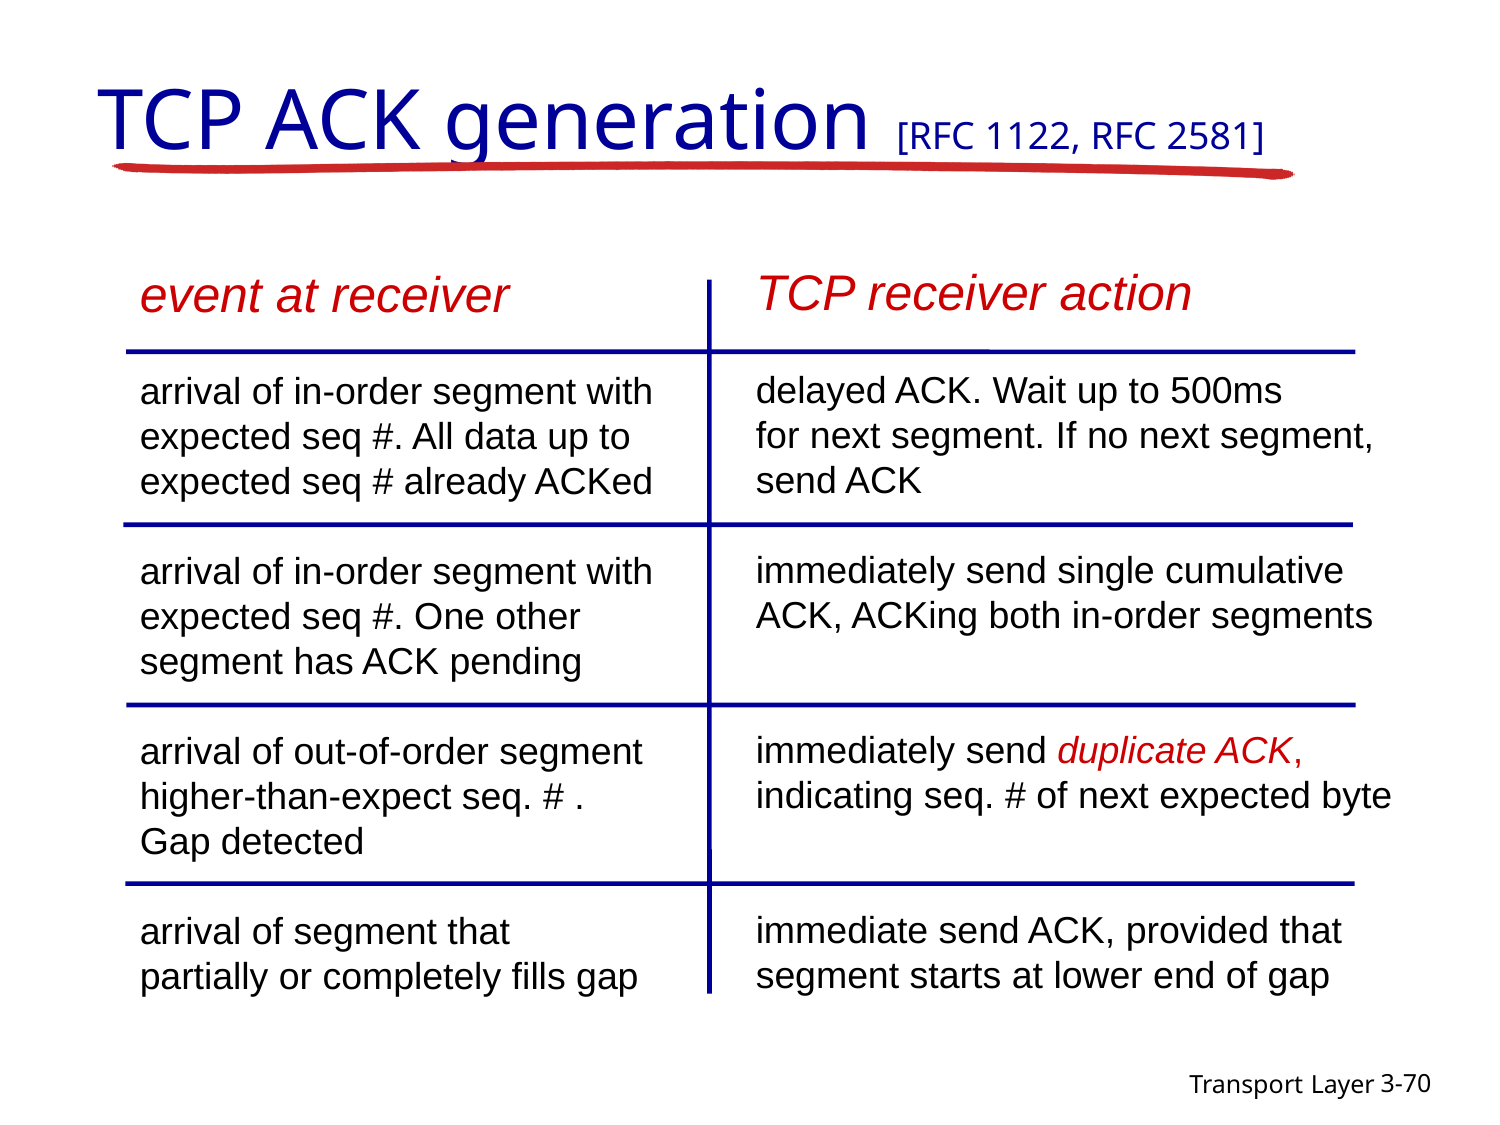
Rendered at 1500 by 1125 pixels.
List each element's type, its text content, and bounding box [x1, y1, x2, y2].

text_box TCP receiver action delayed ACK. Wait up to 500ms for next segment. If no next segment, send ACK immediately send single cumulative ACK, ACKing both in-order segments immediately send duplicate ACK, indicating seq. # of next expected byte immediate send ACK, provided that segment starts at lower end of gap [741, 253, 1408, 1074]
title TCP ACK generation [RFC 1122, RFC 2581] [82, 57, 1357, 168]
picture [107, 155, 1308, 185]
slide_number 3-70 [1365, 1059, 1477, 1106]
footer Transport Layer [914, 1074, 1365, 1105]
text_box event at receiver arrival of in-order segment with expected seq #. All data up to expected seq # already ACKed arrival of in-order segment with expected seq #. One other segment has ACK pending arrival of out-of-order segment higher-than-expect seq. # . Gap detected arrival of segment that partially or completely fills gap [125, 525, 669, 883]
text_box event at receiver arrival of in-order segment with expected seq #. All data up to expected seq # already ACKed arrival of in-order segment with expected seq #. One other segment has ACK pending arrival of out-of-order segment higher-than-expect seq. # . Gap detected arrival of segment that partially or completely fills gap [125, 254, 669, 524]
text_box event at receiver arrival of in-order segment with expected seq #. All data up to expected seq # already ACKed arrival of in-order segment with expected seq #. One other segment has ACK pending arrival of out-of-order segment higher-than-expect seq. # . Gap detected arrival of segment that partially or completely fills gap [125, 884, 669, 1075]
